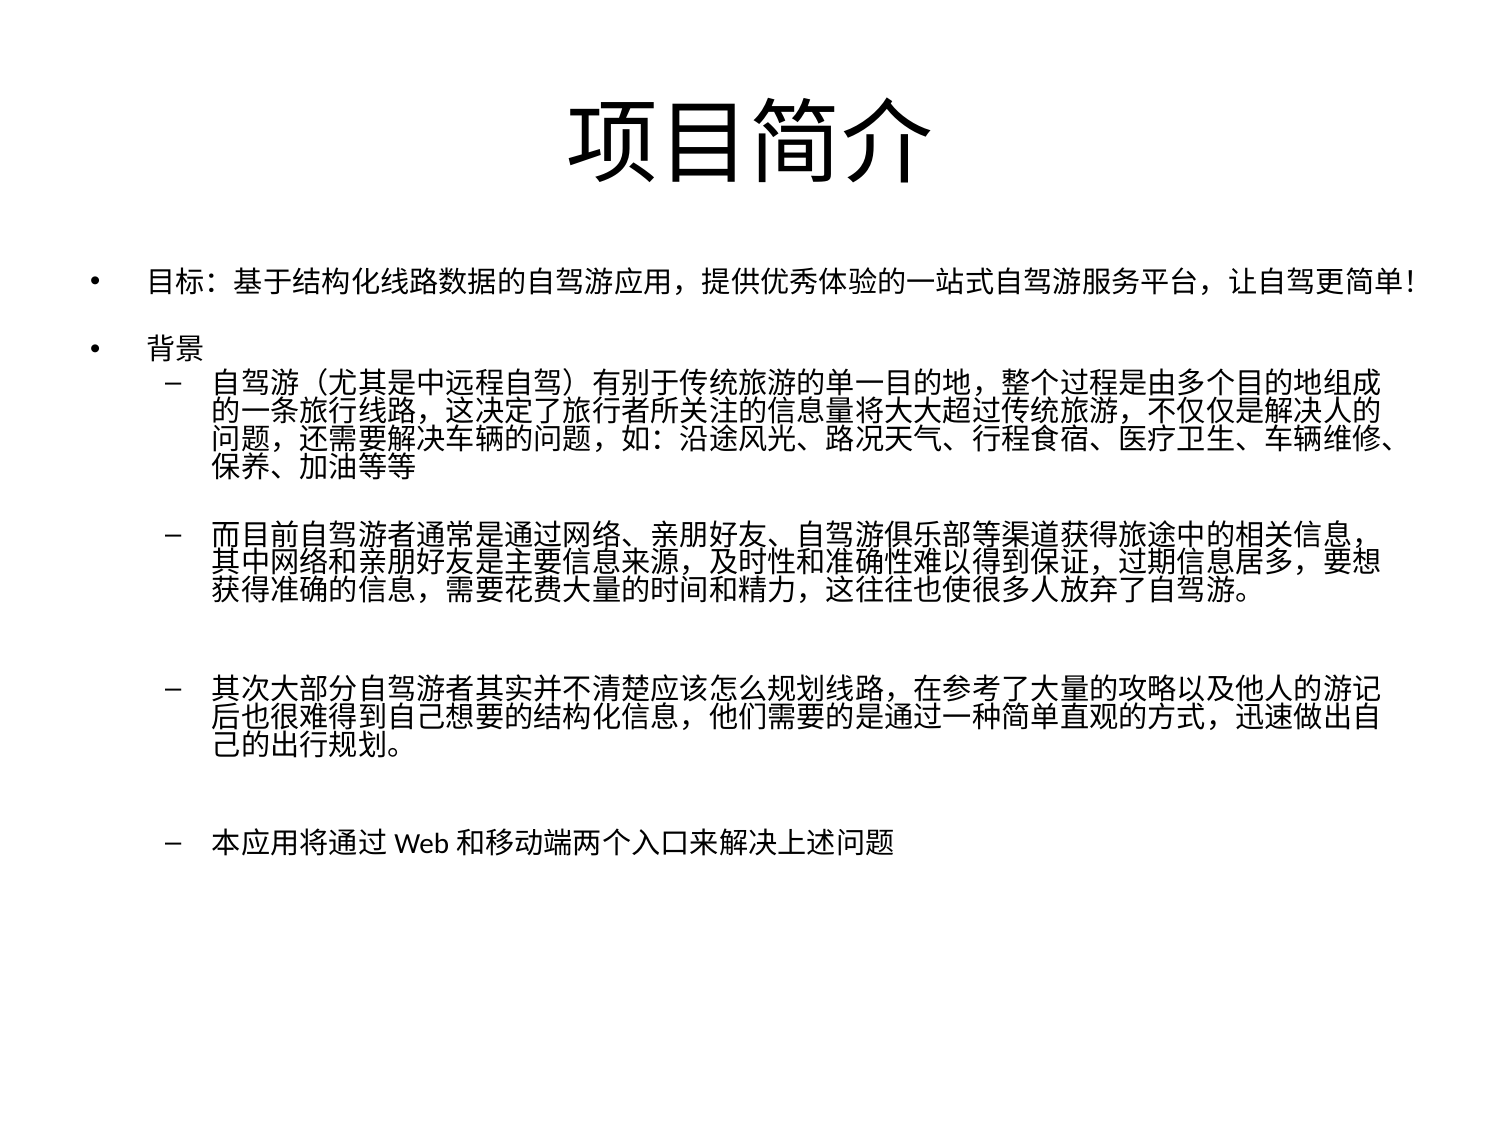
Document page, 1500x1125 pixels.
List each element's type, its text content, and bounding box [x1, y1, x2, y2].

title 项目简介 [74, 44, 1426, 233]
list 目标：基于结构化线路数据的自驾游应用，提供优秀体验的一站式自驾游服务平台，让自驾更简单！ 背景 自驾游（尤其是中远程自驾）有别于传统旅游的单一目的地，整个过程是由多个目的地组成的一条旅行线路，这决定了旅行者所关注的信息量将大大超过传统旅游，不仅仅是解决人的问题，还需要解决车辆的问题，如：沿途风光、路况天气、行程食宿、医疗卫生、车辆维修、保养、加油等等 而目前自驾游者通常是通过网络、亲朋好友、自驾游俱乐部等渠道获得旅途中的相关信息，其中网络和亲朋好友是主要信息来源，及时性和准确性难以得到保证，过期信息居多，要想获得准确的信息，需要花费大量的时间和精力，这往往也使很多人放弃了自驾游。 其次大部分自驾游者其实并不清楚应该怎么规划线路，在参考了大量的攻略以及他人的游记后也很难得到自己想要的结构化信息，他们需要的是通过一种简单直观的方式，迅速做出自己的出行规划。 本应用将通过Web和移动端两个入口来解决上述问题 [74, 262, 1426, 1006]
